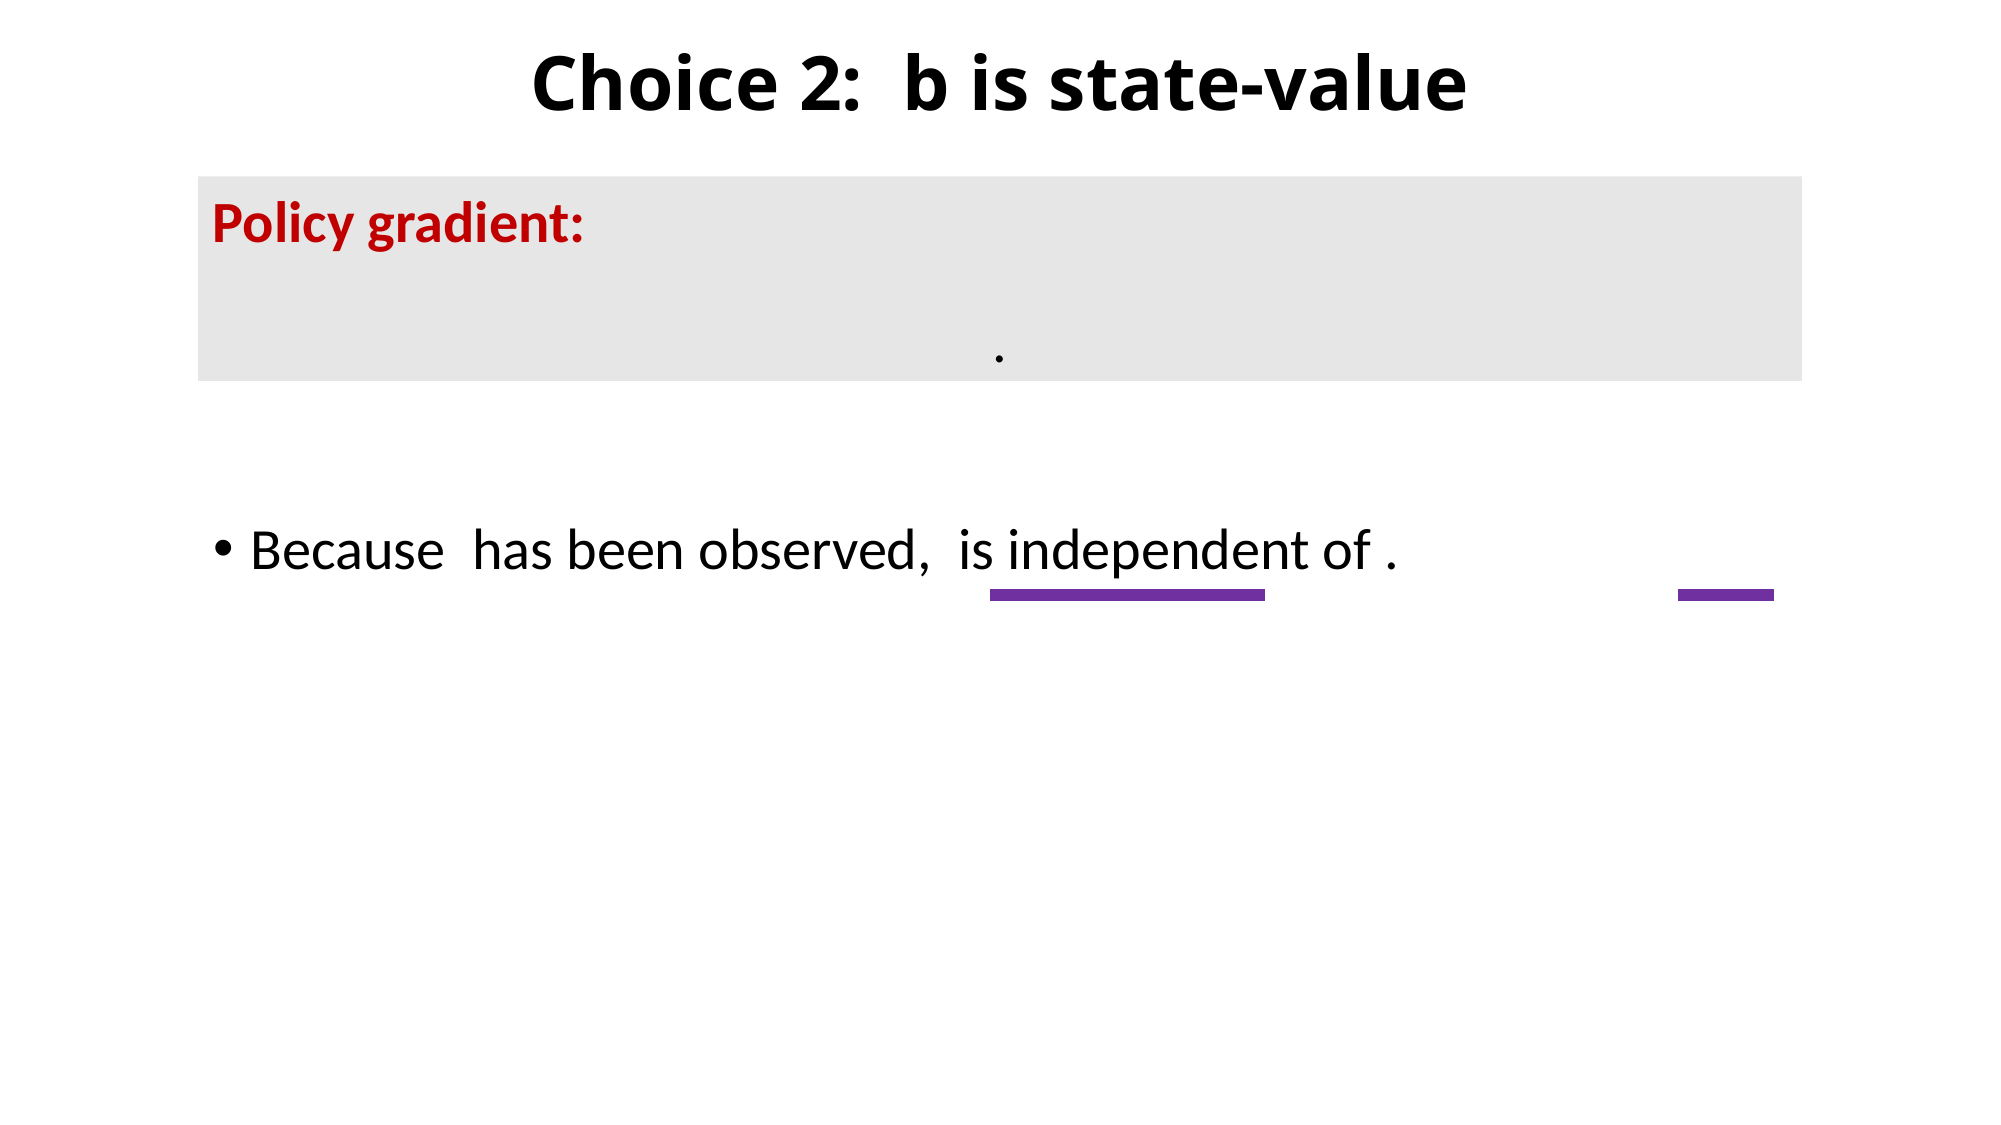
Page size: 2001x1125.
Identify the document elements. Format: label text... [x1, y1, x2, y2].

title Choice 2: b is state-value [0, 1, 2000, 172]
